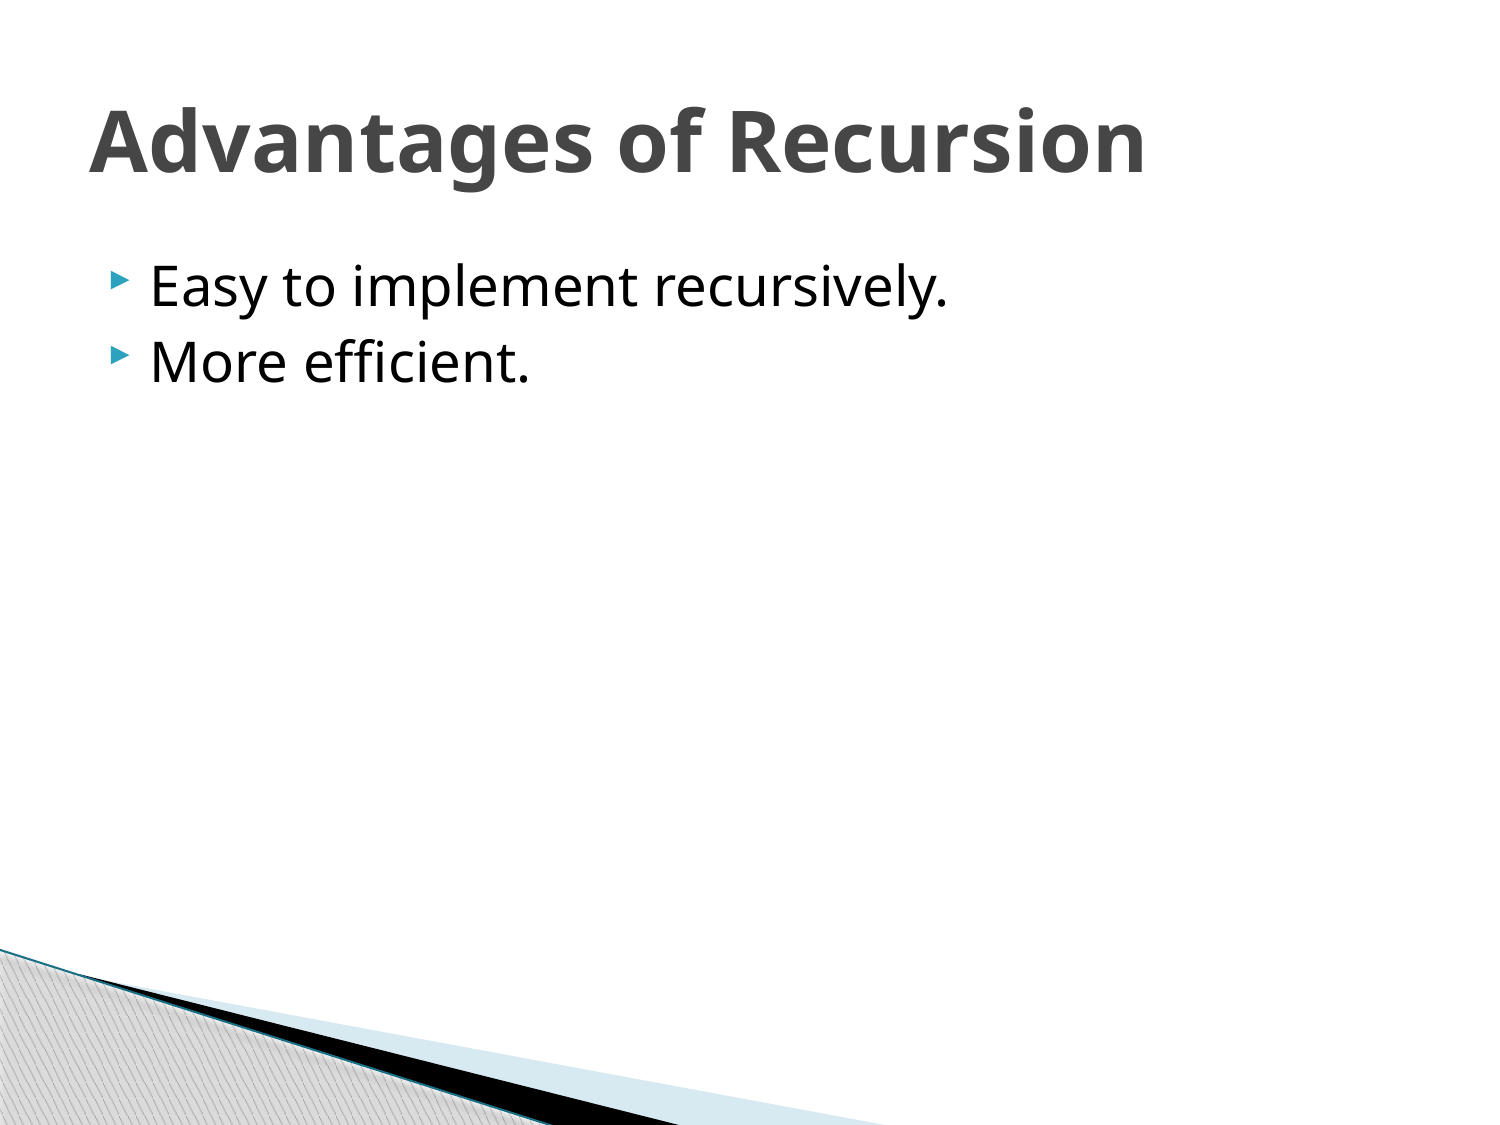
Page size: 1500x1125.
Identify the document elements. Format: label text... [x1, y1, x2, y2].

list Easy to implement recursively. More efficient. [75, 243, 1425, 986]
title Advantages of Recursion [75, 45, 1425, 233]
